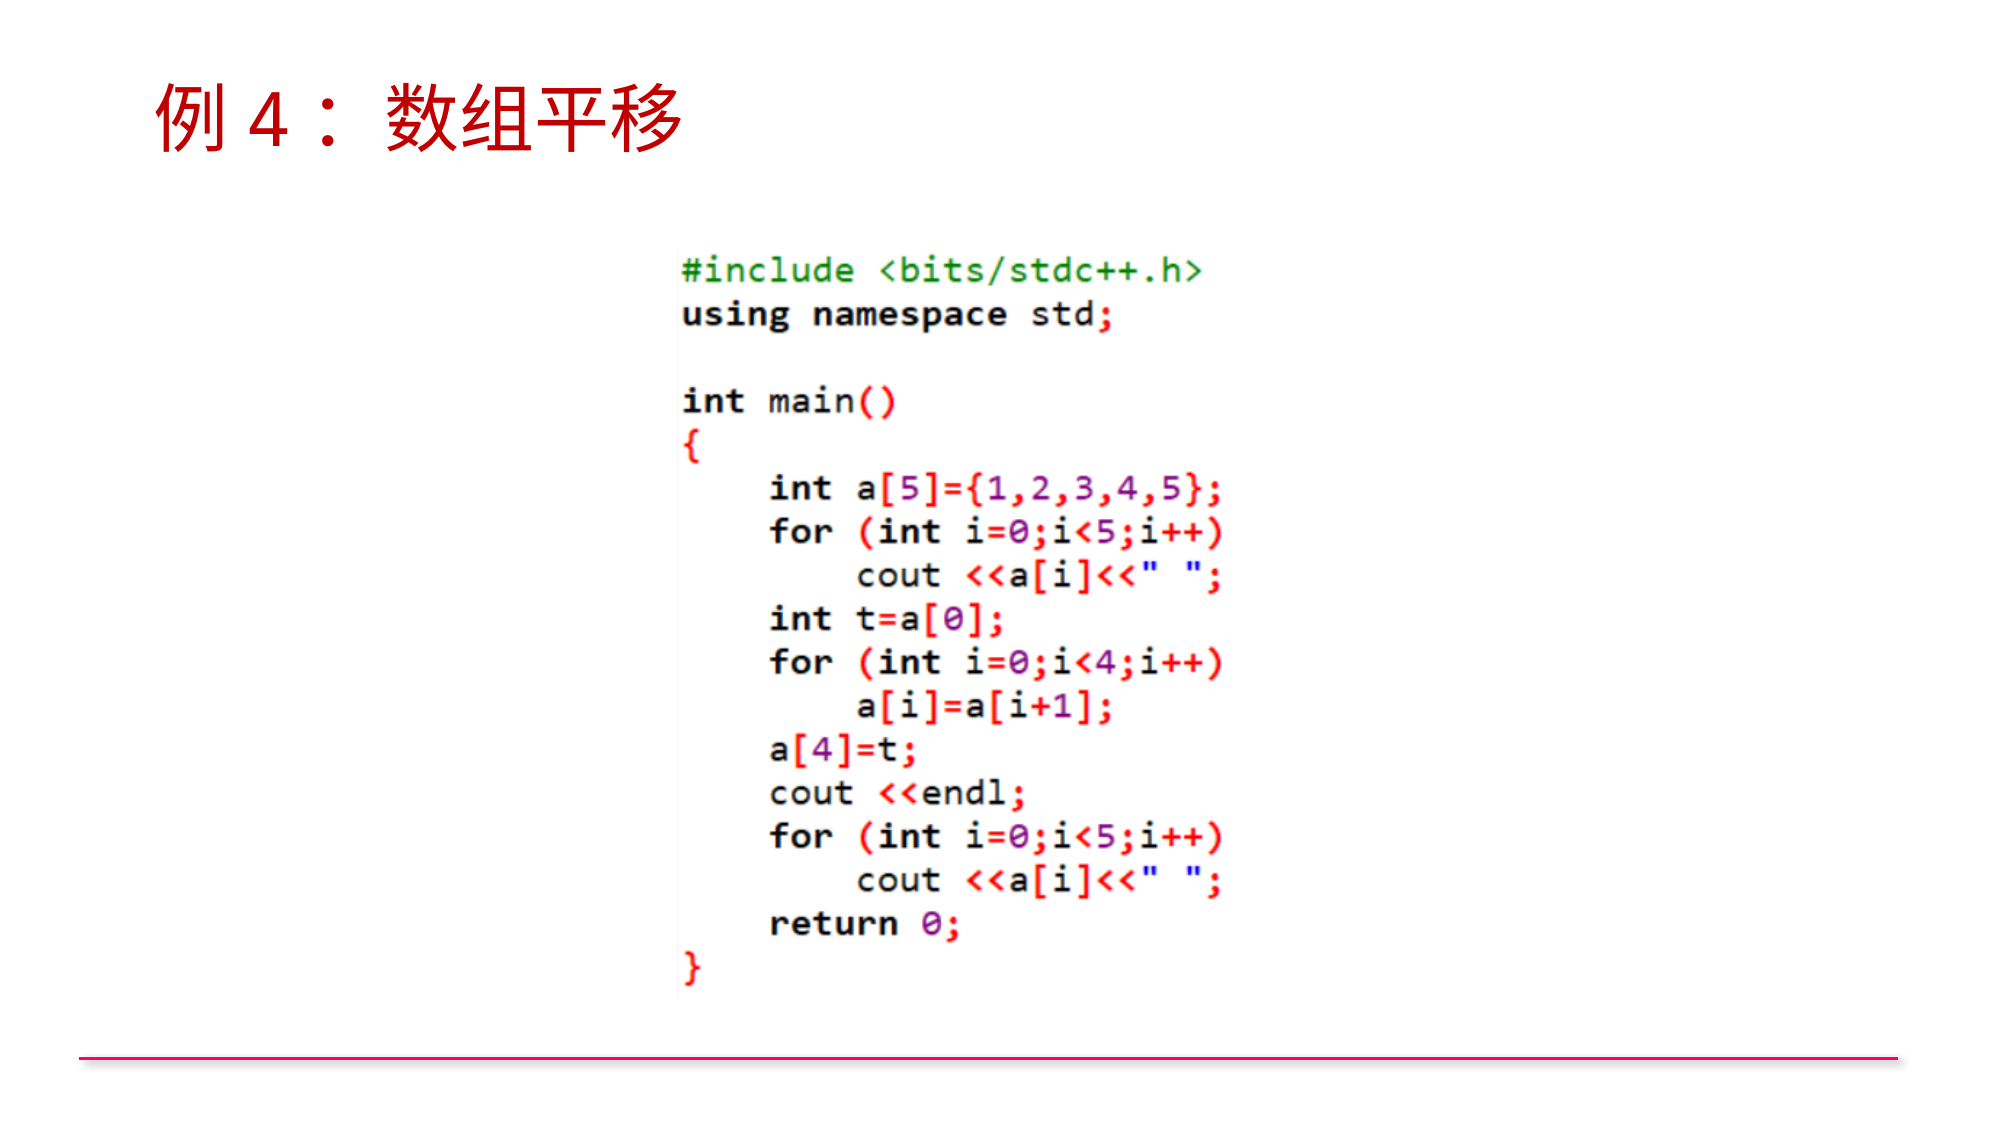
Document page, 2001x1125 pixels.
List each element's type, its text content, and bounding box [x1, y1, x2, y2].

title 例4：数组平移 [138, 60, 1864, 185]
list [677, 248, 1325, 1000]
